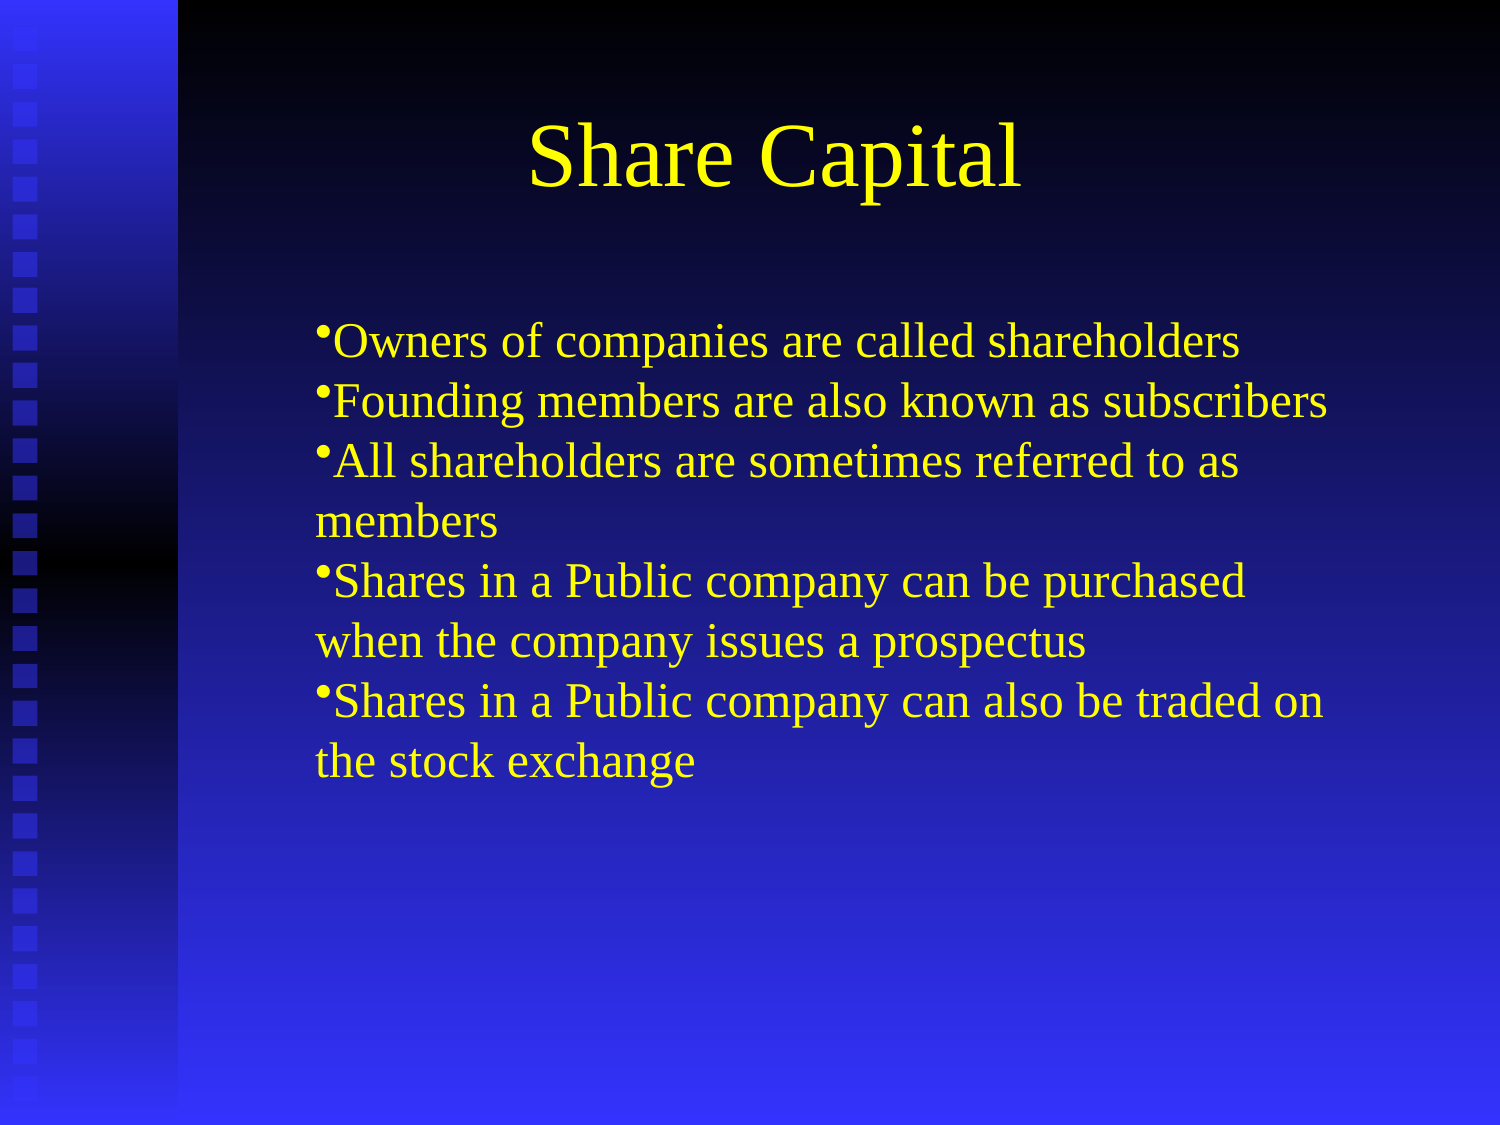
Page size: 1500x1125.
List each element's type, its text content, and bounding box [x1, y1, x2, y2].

title Share Capital [137, 49, 1413, 251]
subtitle Owners of companies are called shareholders Founding members are also known as subscribers All shareholders are sometimes referred to as members Shares in a Public company can be purchased when the company issues a prospectus Shares in a Public company can also be traded on the stock exchange [299, 299, 1351, 926]
